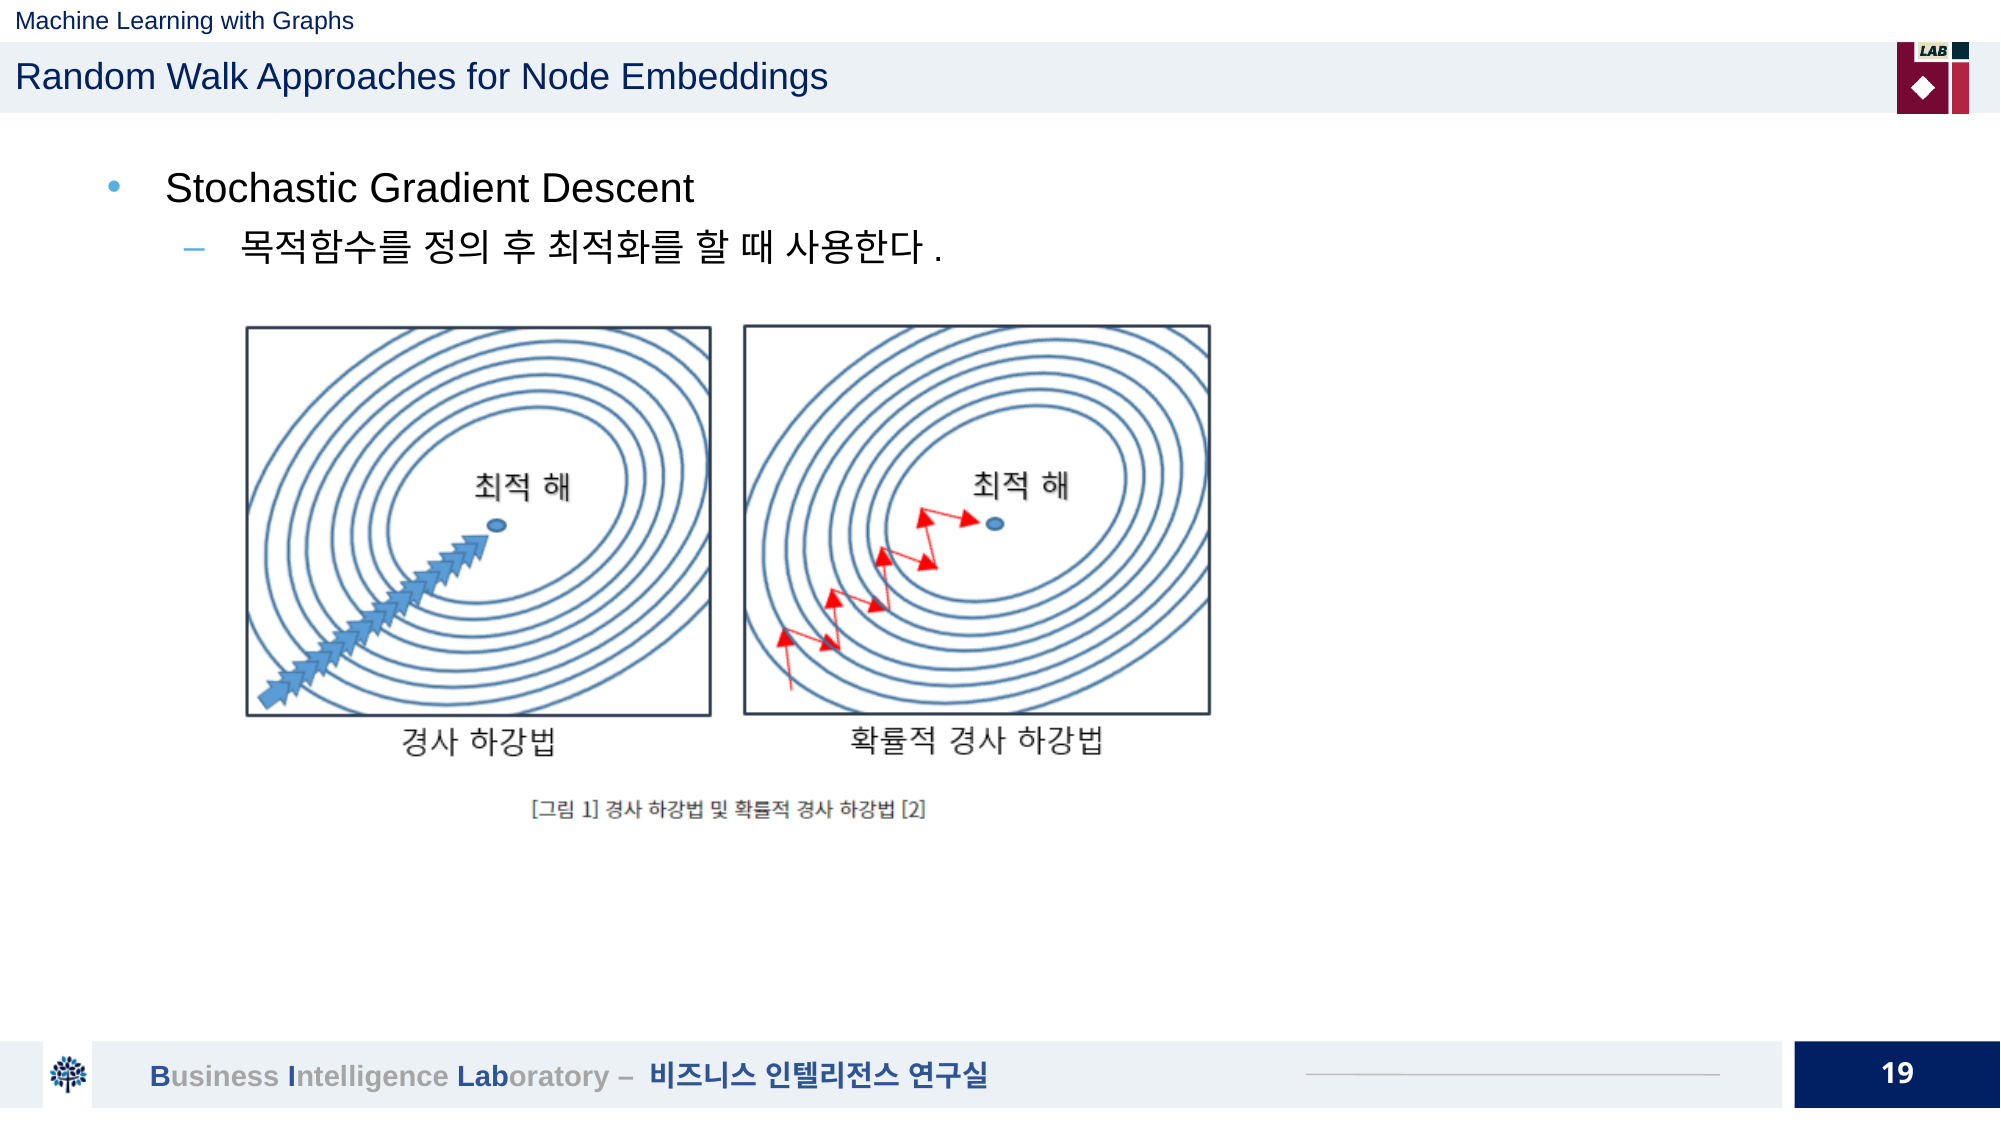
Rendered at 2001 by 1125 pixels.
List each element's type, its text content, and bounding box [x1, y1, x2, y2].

picture [1897, 41, 1969, 114]
title Machine Learning with Graphs [0, 0, 598, 42]
picture [191, 280, 1277, 844]
slide_number 19 [1825, 1044, 1970, 1105]
subtitle Random Walk Approaches for Node Embeddings [0, 42, 1326, 113]
list Stochastic Gradient Descent 목적함수를 정의 후 최적화를 할 때 사용한다. [73, 138, 1927, 1028]
picture [43, 1041, 92, 1108]
